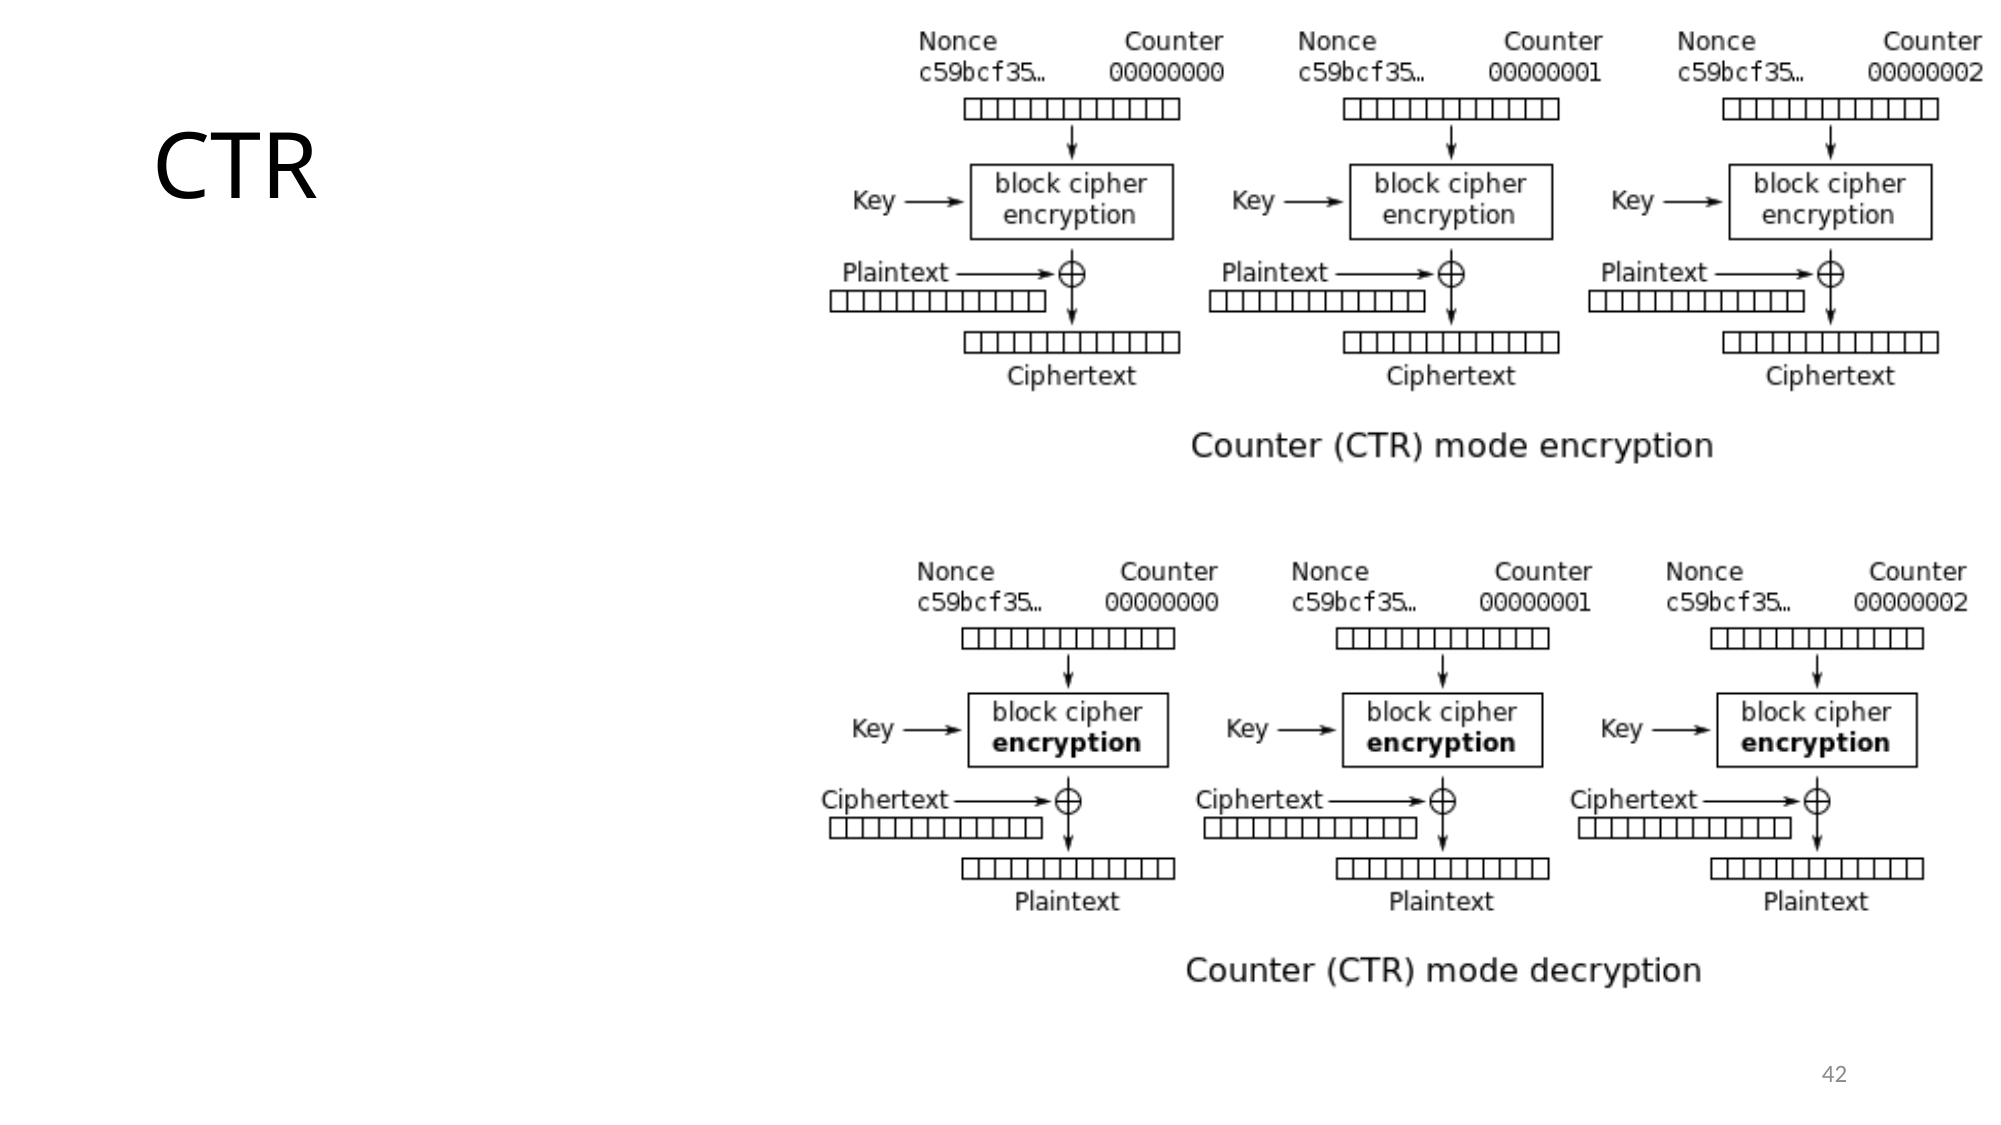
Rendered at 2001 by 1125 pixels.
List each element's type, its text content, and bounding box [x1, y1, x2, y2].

title CTR [137, 59, 787, 278]
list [787, 0, 2000, 499]
picture [787, 530, 2000, 1023]
slide_number 42 [1412, 1042, 1863, 1103]
